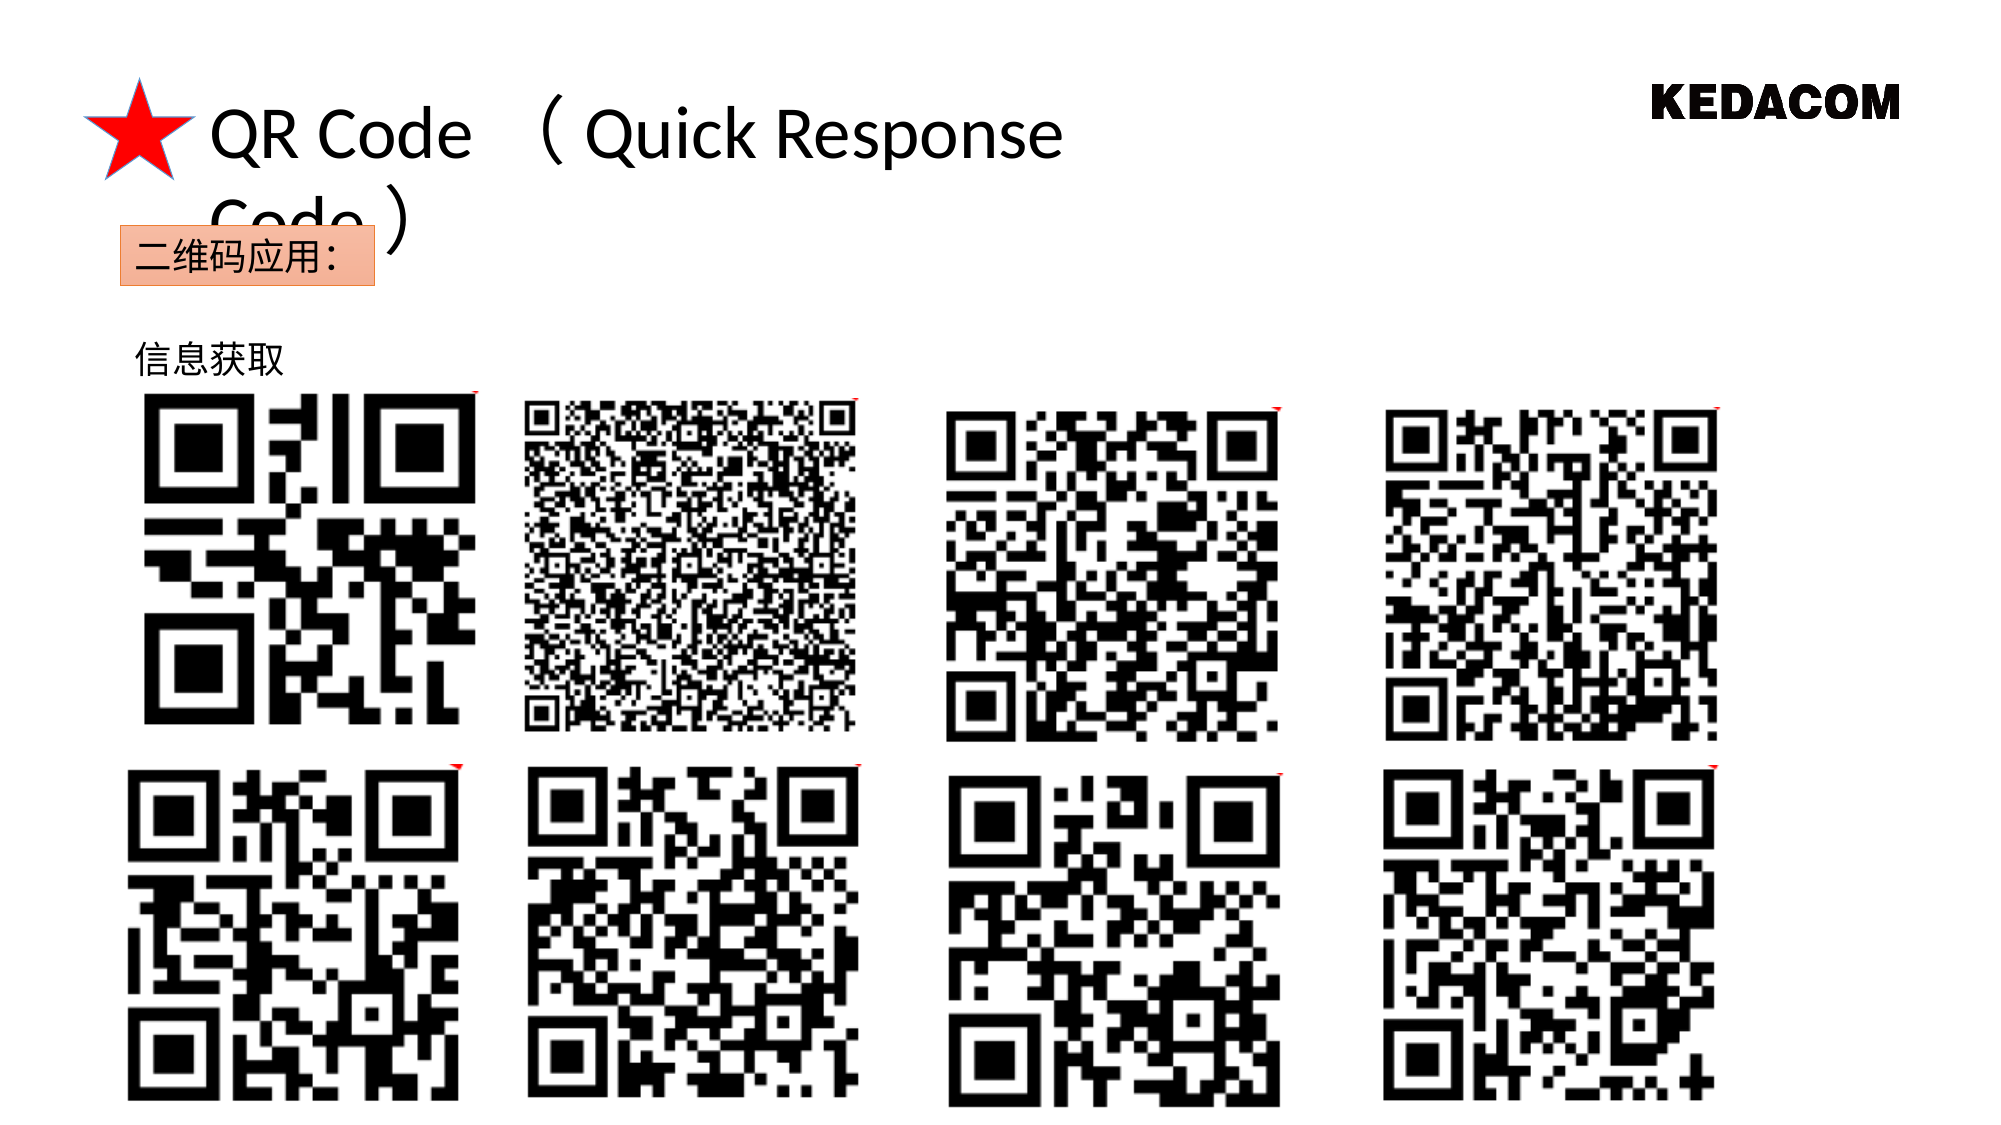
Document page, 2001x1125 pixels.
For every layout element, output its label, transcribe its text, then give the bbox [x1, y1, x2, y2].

picture [1383, 407, 1725, 752]
text_box QR Code（Quick Response Code） [194, 75, 1255, 271]
picture [122, 764, 471, 1112]
picture [1379, 765, 1730, 1110]
picture [1651, 84, 1899, 119]
text_box 二维码应用： [120, 225, 375, 286]
text_box 信息获取 [120, 328, 300, 389]
text_box [83, 76, 196, 181]
picture [946, 773, 1288, 1112]
picture [942, 407, 1292, 753]
picture [522, 764, 871, 1110]
picture [140, 391, 488, 734]
picture [522, 398, 868, 738]
